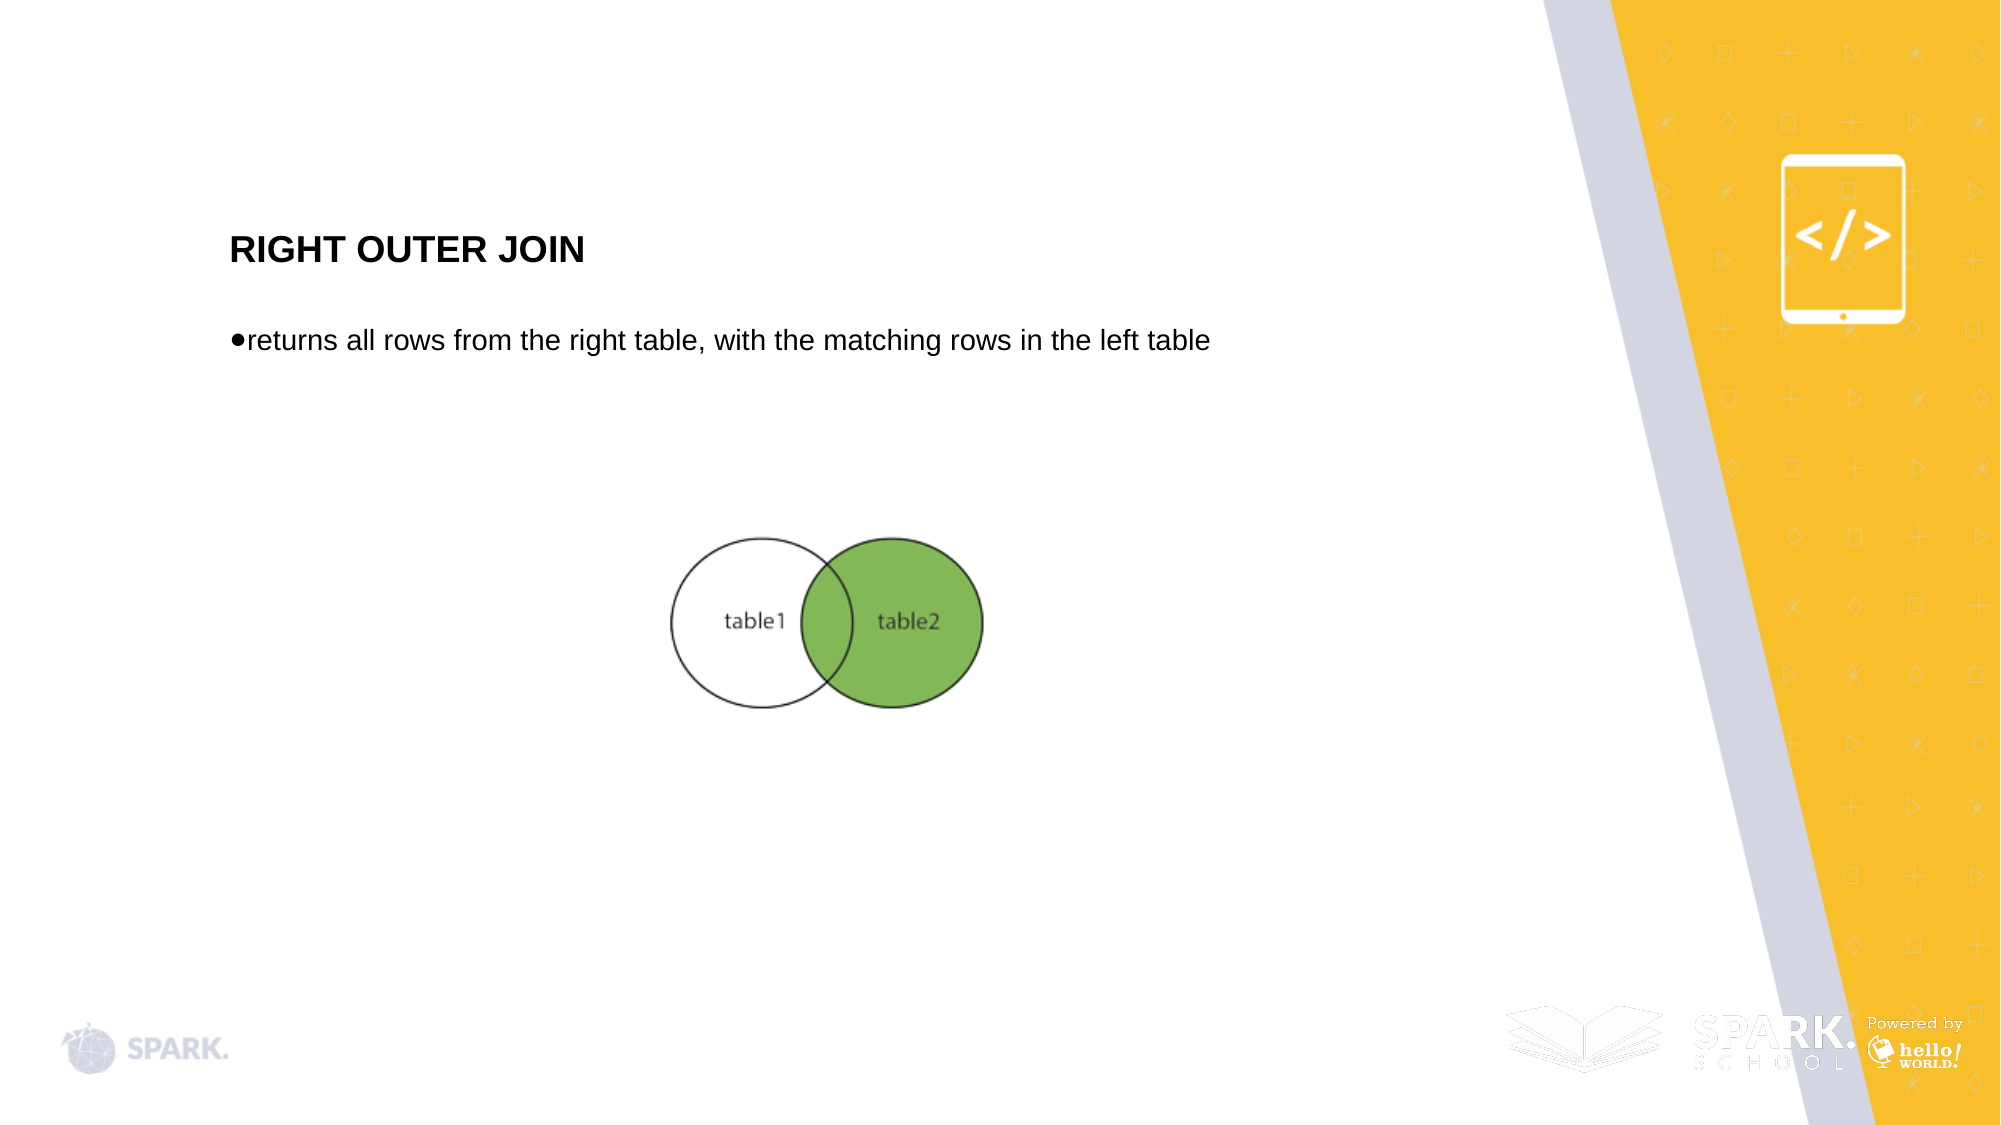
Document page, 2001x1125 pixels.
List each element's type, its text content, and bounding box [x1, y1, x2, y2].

text_box RIGHT OUTER JOIN [214, 190, 1373, 304]
picture [0, 0, 2001, 1125]
text_box returns all rows from the right table, with the matching rows in the left table [214, 313, 1629, 872]
